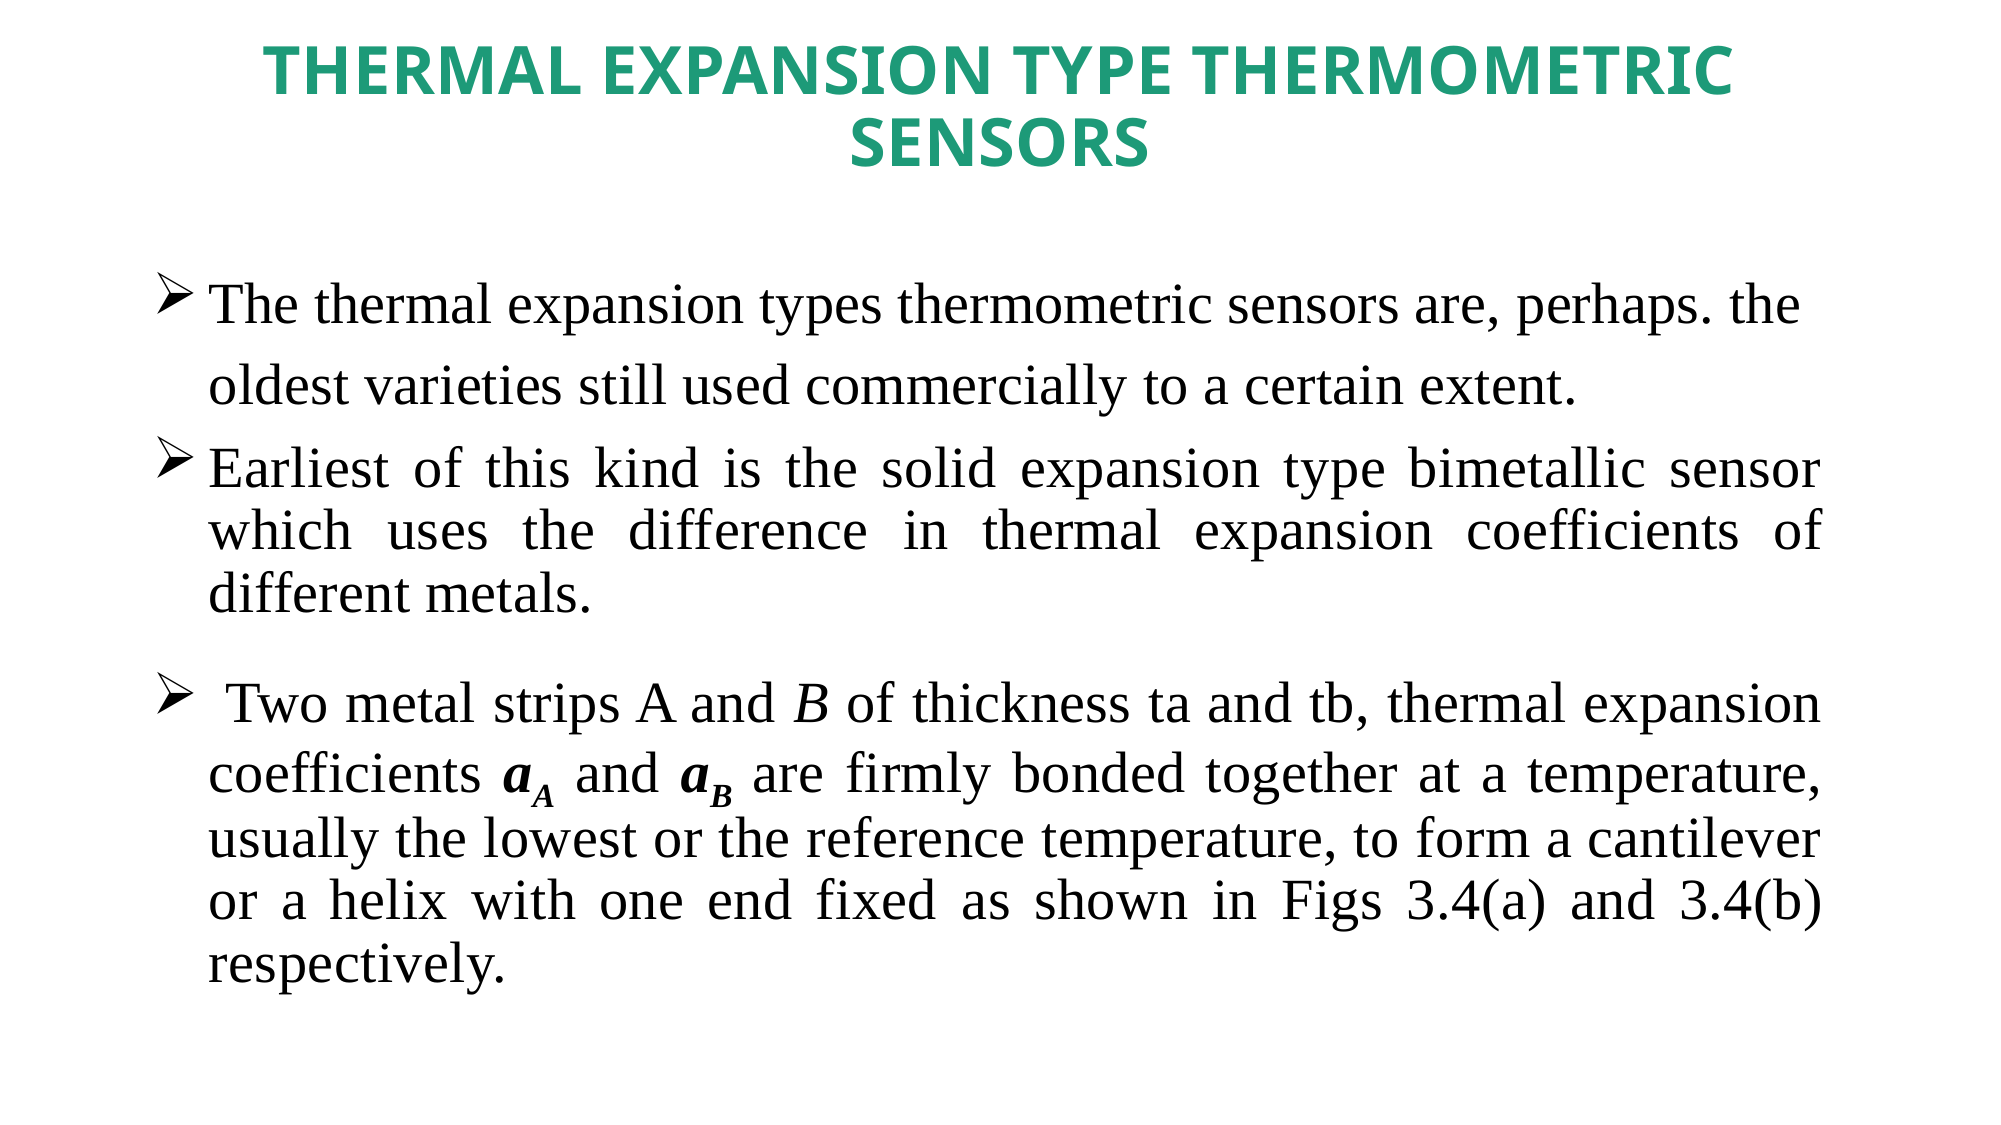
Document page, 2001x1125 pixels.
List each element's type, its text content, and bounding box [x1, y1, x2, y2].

title THERMAL EXPANSION TYPE THERMOMETRIC SENSORS [137, 0, 1863, 218]
list The thermal expansion types thermometric sensors are, perhaps. the oldest varieties still used commercially to a certain extent. Earliest of this kind is the solid expansion type bimetallic sensor which uses the difference in thermal expansion coefficients of different metals. Two metal strips A and B of thickness ta and tb, thermal expansion coefficients aA and aB are firmly bonded together at a temperature, usually the lowest or the reference temperature, to form a cantilever or a helix with one end fixed as shown in Figs 3.4(a) and 3.4(b) respectively. [137, 247, 1863, 1014]
